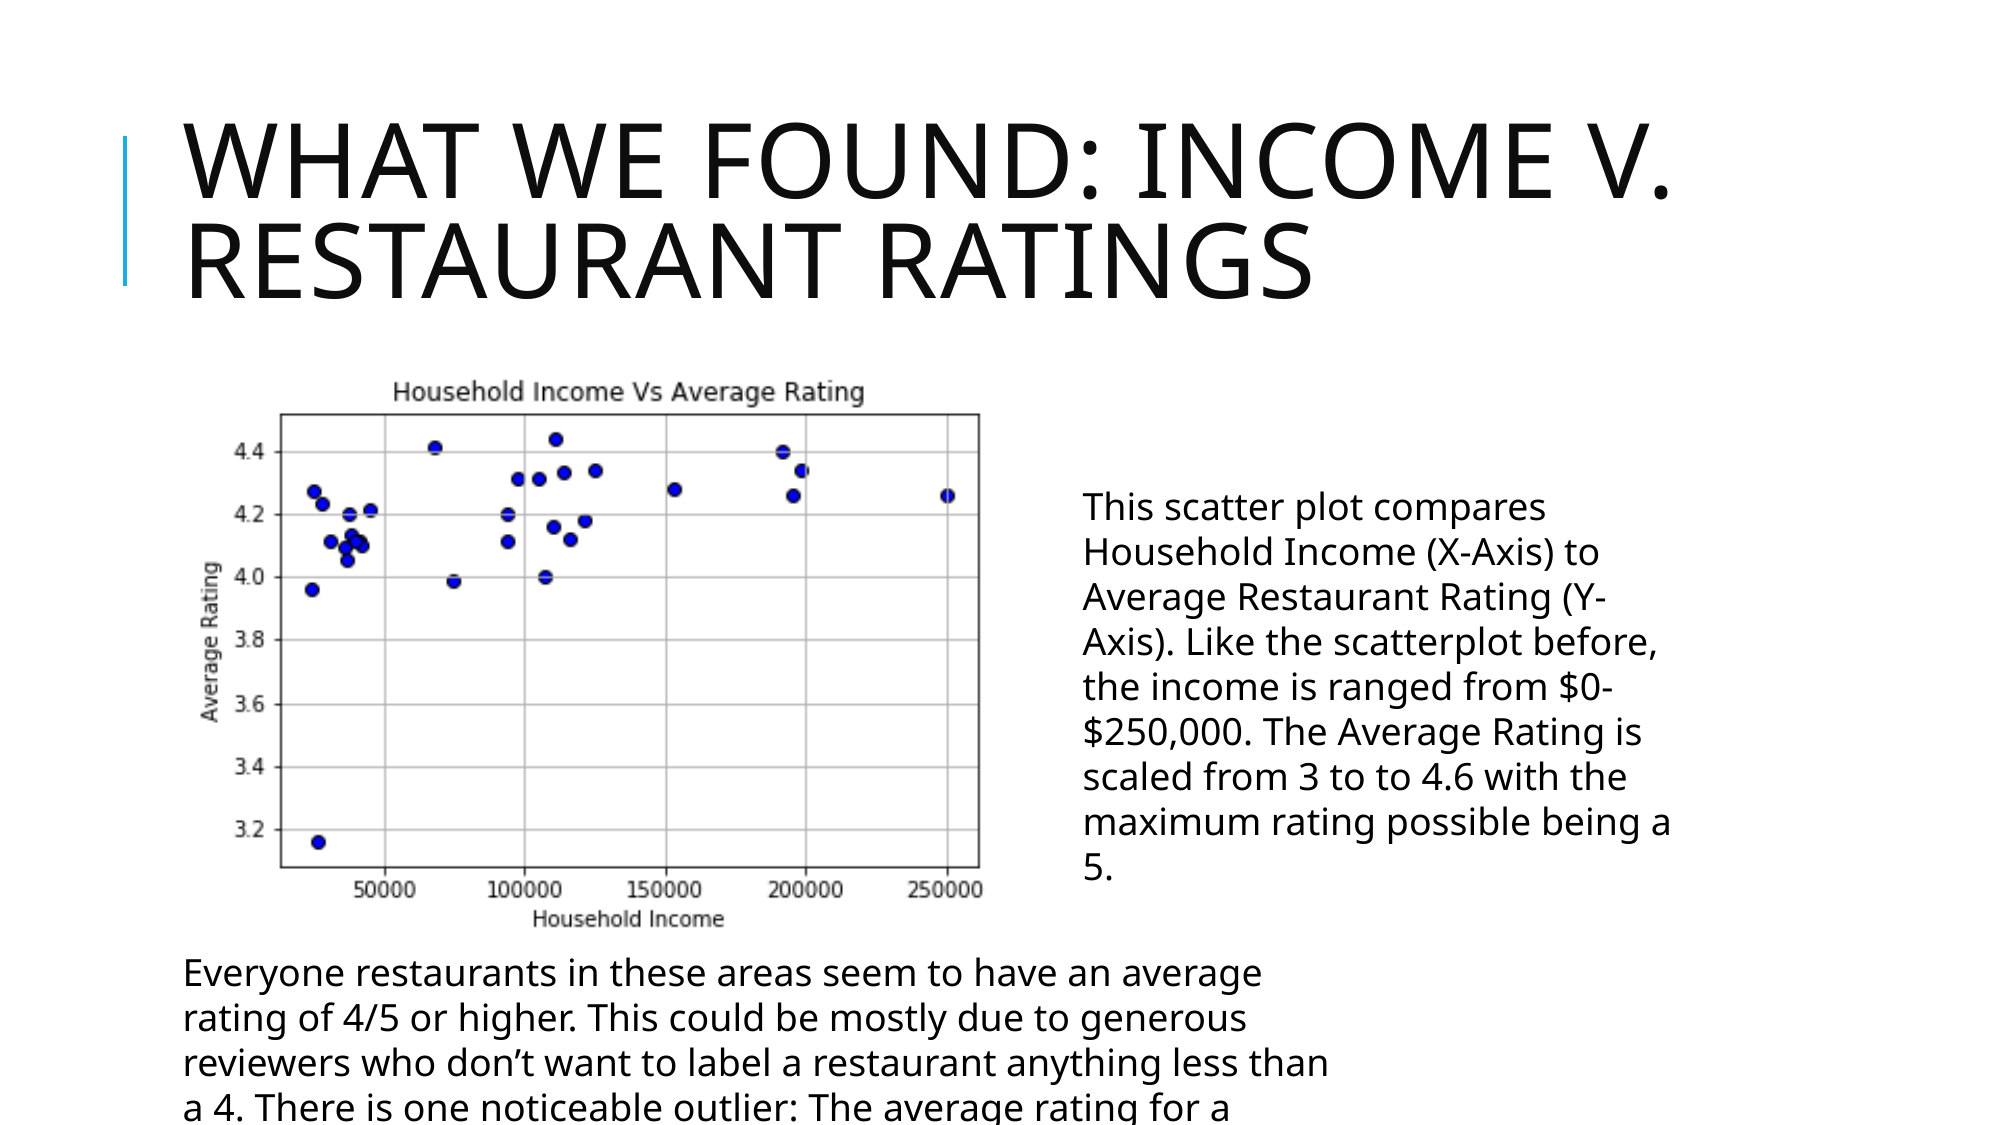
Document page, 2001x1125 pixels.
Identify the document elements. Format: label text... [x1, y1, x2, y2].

title What we FouND: INCOME V. RESTAURANT RATINGS [168, 96, 1763, 342]
text_box This scatter plot compares Household Income (X-Axis) to Average Restaurant Rating (Y-Axis). Like the scatterplot before, the income is ranged from $0-$250,000. The Average Rating is scaled from 3 to to 4.6 with the maximum rating possible being a 5. [1076, 475, 1693, 896]
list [167, 341, 1069, 943]
text_box Everyone restaurants in these areas seem to have an average rating of 4/5 or higher. This could be mostly due to generous reviewers who don’t want to label a restaurant anything less than a 4. There is one noticeable outlier: The average rating for a Newark zip code is at 3.16/5. [167, 941, 1373, 1125]
